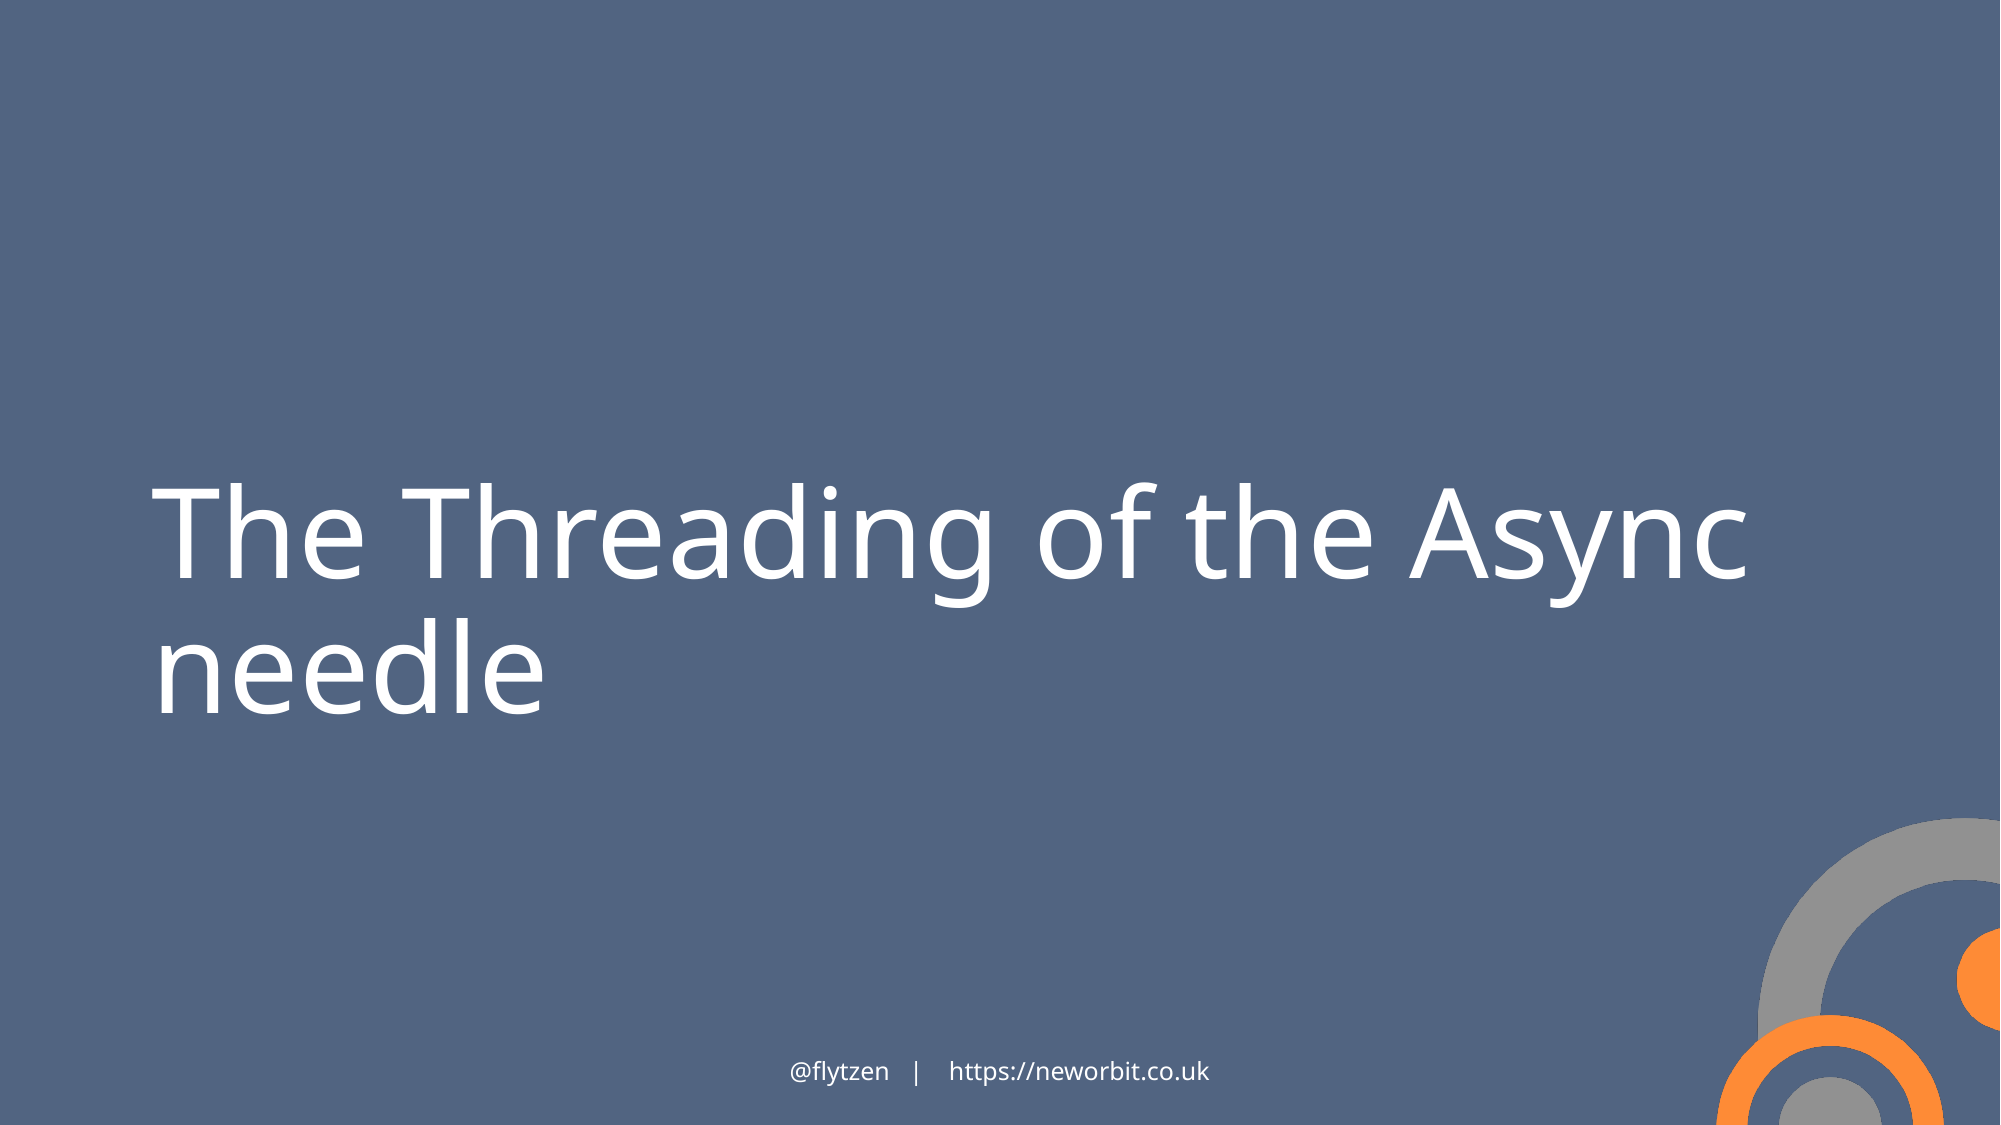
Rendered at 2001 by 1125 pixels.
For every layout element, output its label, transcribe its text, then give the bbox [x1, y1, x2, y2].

picture [1716, 801, 2000, 1125]
footer @flytzen | https://neworbit.co.uk [662, 1042, 1338, 1103]
title The Threading of the Async needle [136, 280, 1862, 749]
